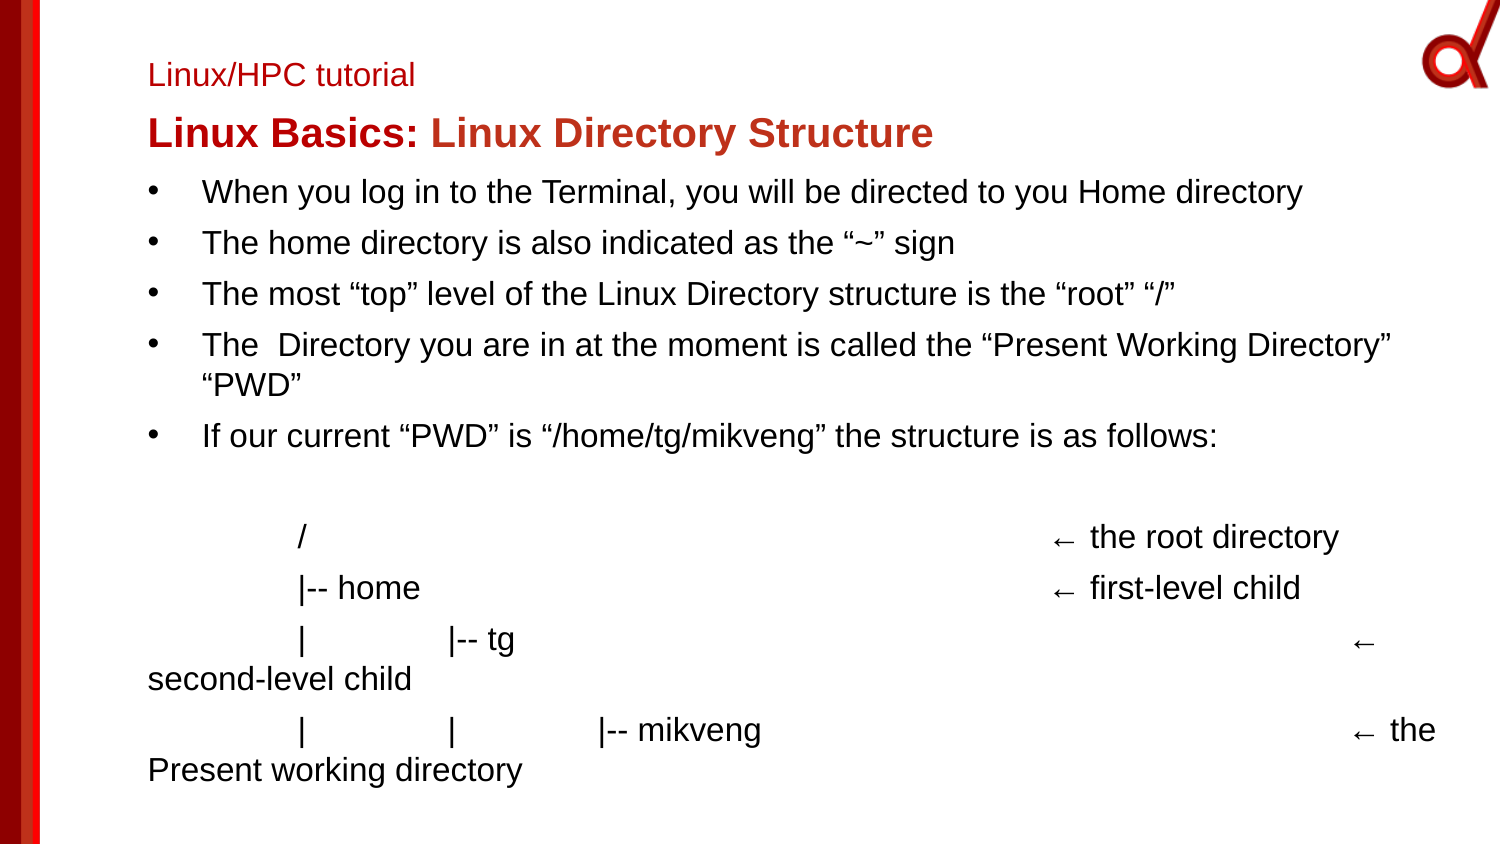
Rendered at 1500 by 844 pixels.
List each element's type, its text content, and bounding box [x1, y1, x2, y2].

title Linux/HPC tutorial [147, 53, 1388, 94]
list When you log in to the Terminal, you will be directed to you Home directory The home directory is also indicated as the “~” sign The most “top” level of the Linux Directory structure is the “root” “/” The Directory you are in at the moment is called the “Present Working Directory” “PWD” If our current “PWD” is “/home/tg/mikveng” the structure is as follows: / ← the root directory |-- home ← first-level child | |-- tg ← second-level child | | |-- mikveng ← the Present working directory The Present Working Directory is always an absolute path. (from the Root) [147, 170, 1480, 827]
list Linux Basics: Linux Directory Structure [147, 106, 1388, 166]
